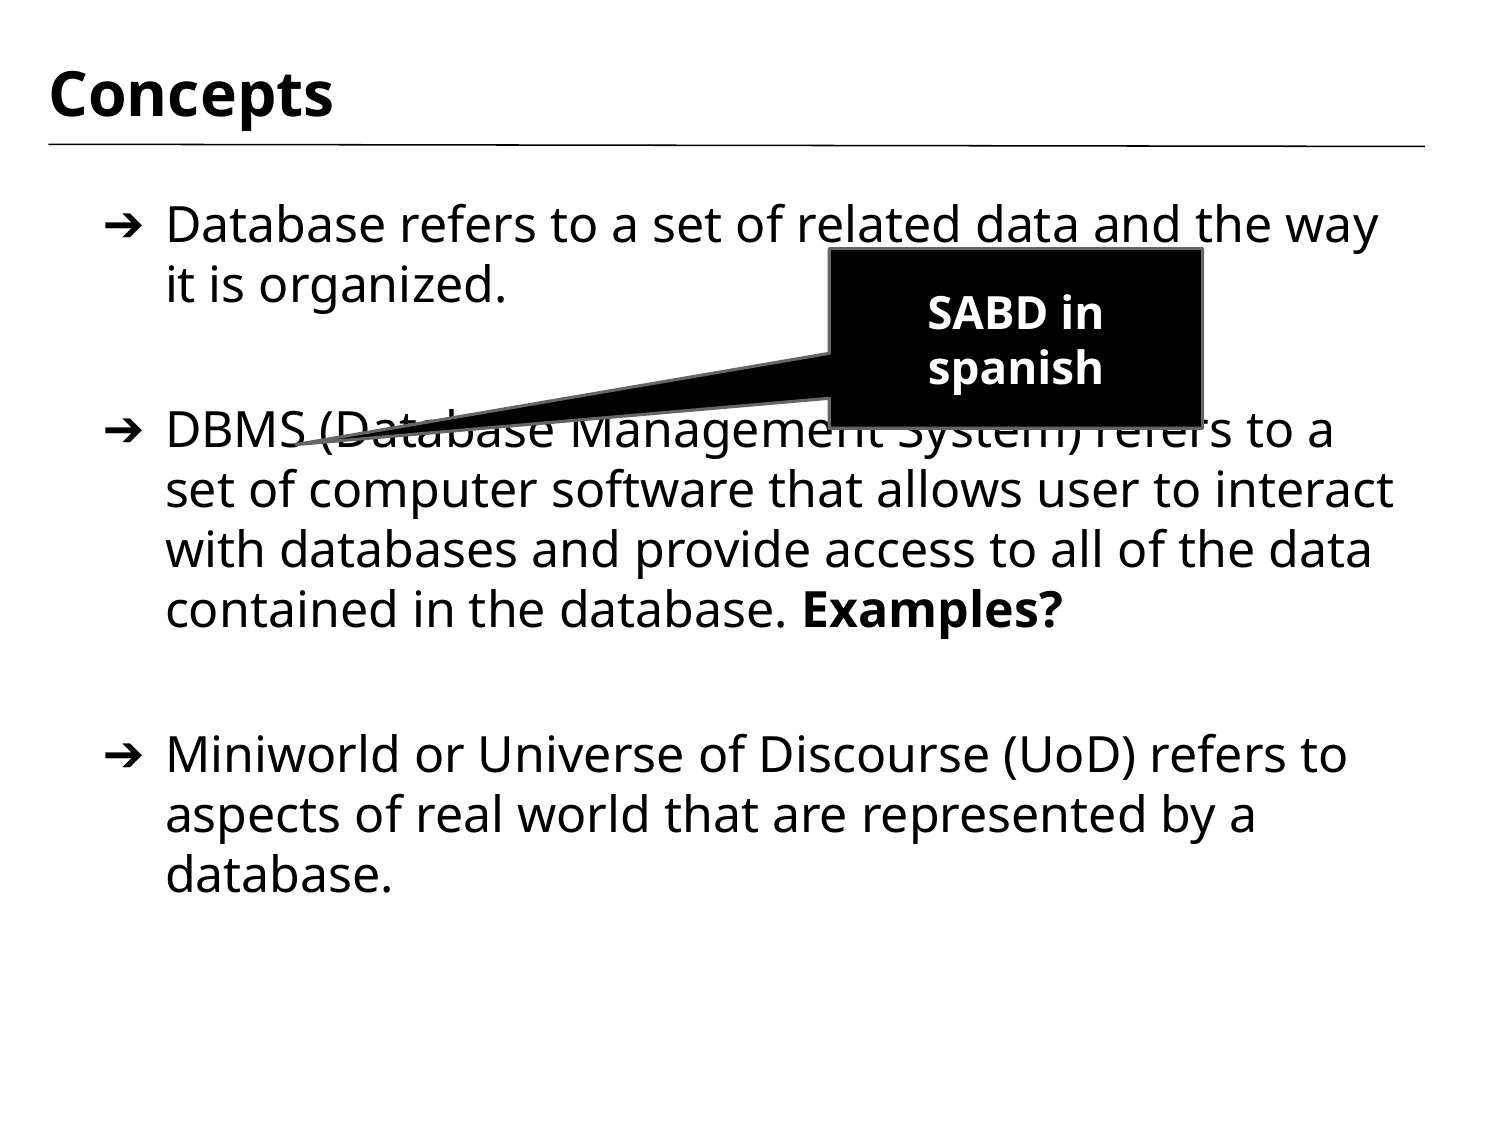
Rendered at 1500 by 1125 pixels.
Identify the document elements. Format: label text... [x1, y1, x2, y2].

title Concepts [33, 32, 1384, 145]
list Database refers to a set of related data and the way it is organized. DBMS (Database Management System) refers to a set of computer software that allows user to interact with databases and provide access to all of the data contained in the database. Examples? Miniworld or Universe of Discourse (UoD) refers to aspects of real world that are represented by a database. [75, 177, 1425, 1114]
text_box SABD in spanish [295, 248, 1203, 445]
